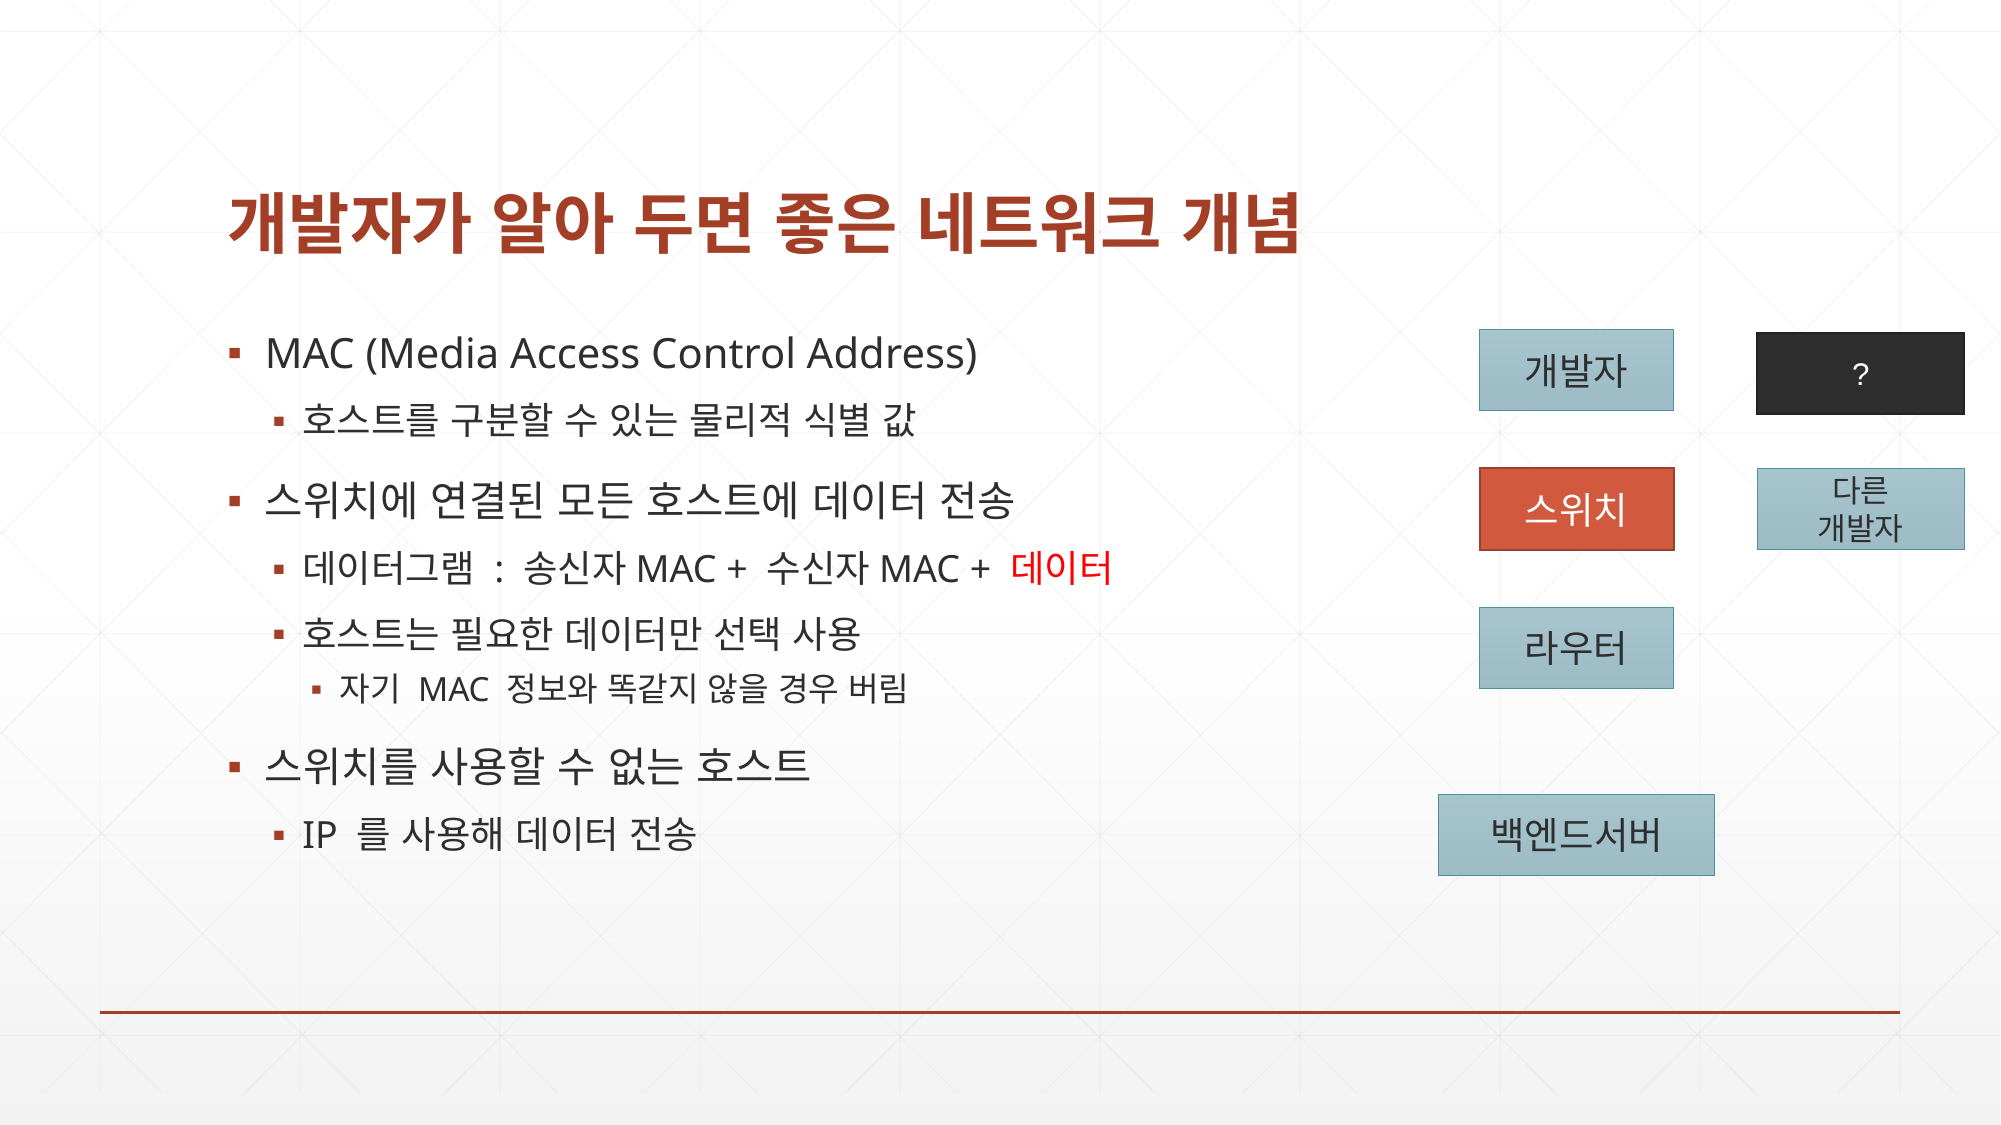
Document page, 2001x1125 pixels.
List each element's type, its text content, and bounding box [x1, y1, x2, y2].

text_box 개발자 [1479, 329, 1674, 411]
text_box 다른 개발자 [1757, 468, 1965, 550]
text_box ? [1756, 332, 1965, 415]
list MAC (Media Access Control Address) 호스트를 구분할 수 있는 물리적 식별 값 스위치에 연결된 모든 호스트에 데이터 전송 데이터그램 : 송신자MAC + 수신자MAC + 데이터 호스트는 필요한 데이터만 선택 사용 자기 MAC 정보와 똑같지 않을 경우 버림 스위치를 사용할 수 없는 호스트 IP 를 사용해 데이터 전송 [212, 324, 1788, 950]
text_box 라우터 [1479, 607, 1674, 689]
text_box 백엔드서버 [1438, 794, 1715, 876]
title 개발자가 알아 두면 좋은 네트워크 개념 [212, 82, 1788, 271]
text_box 스위치 [1479, 467, 1675, 551]
